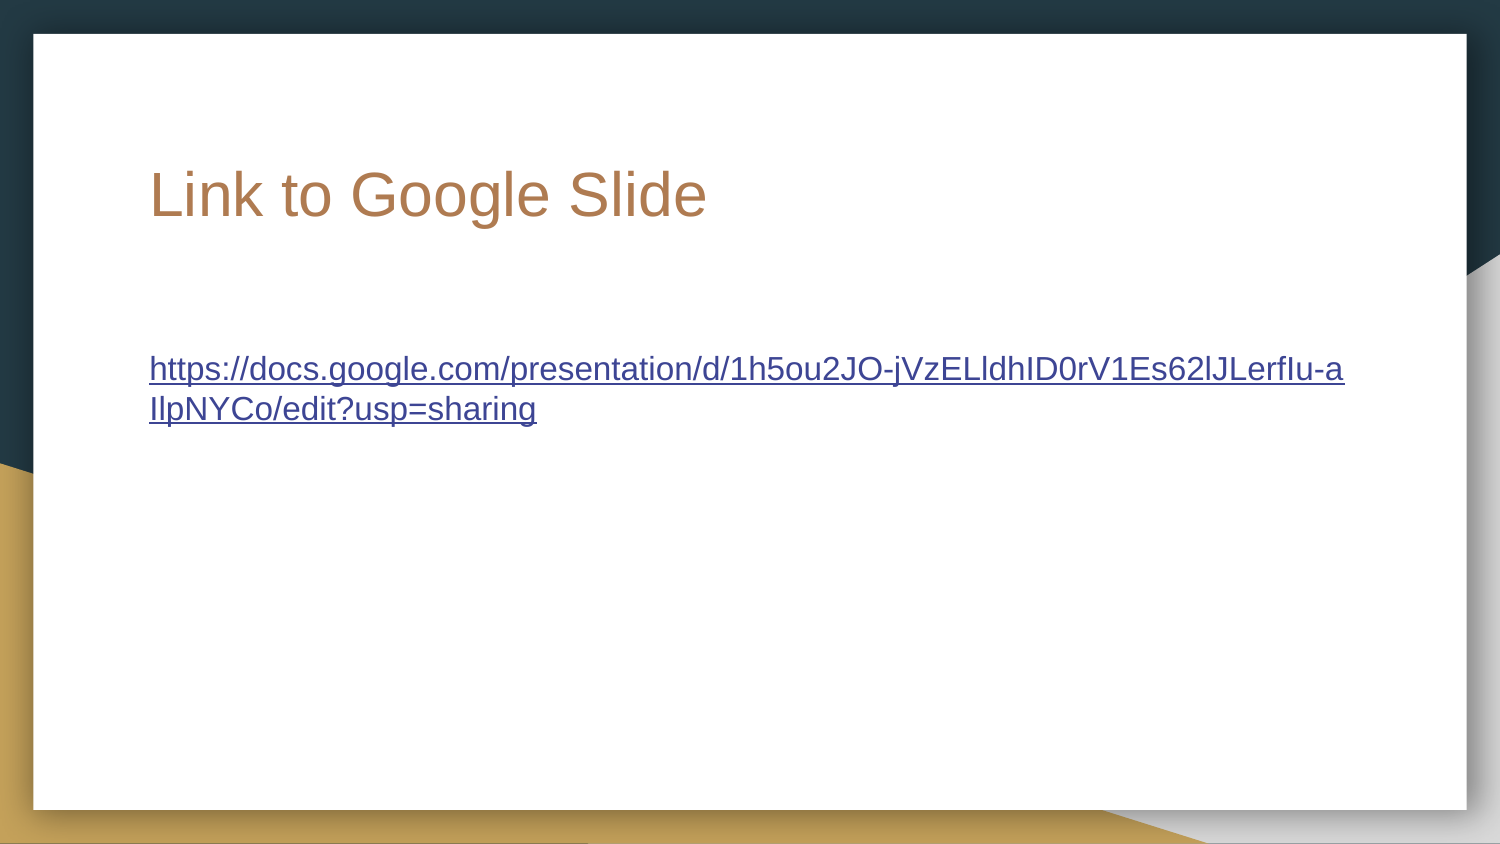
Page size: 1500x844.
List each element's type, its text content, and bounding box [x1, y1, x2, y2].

list https://docs.google.com/presentation/d/1h5ou2JO-jVzELldhID0rV1Es62lJLerfIu-aIlpNYCo/edit?usp=sharing [134, 326, 1366, 729]
title Link to Google Slide [134, 138, 1366, 296]
